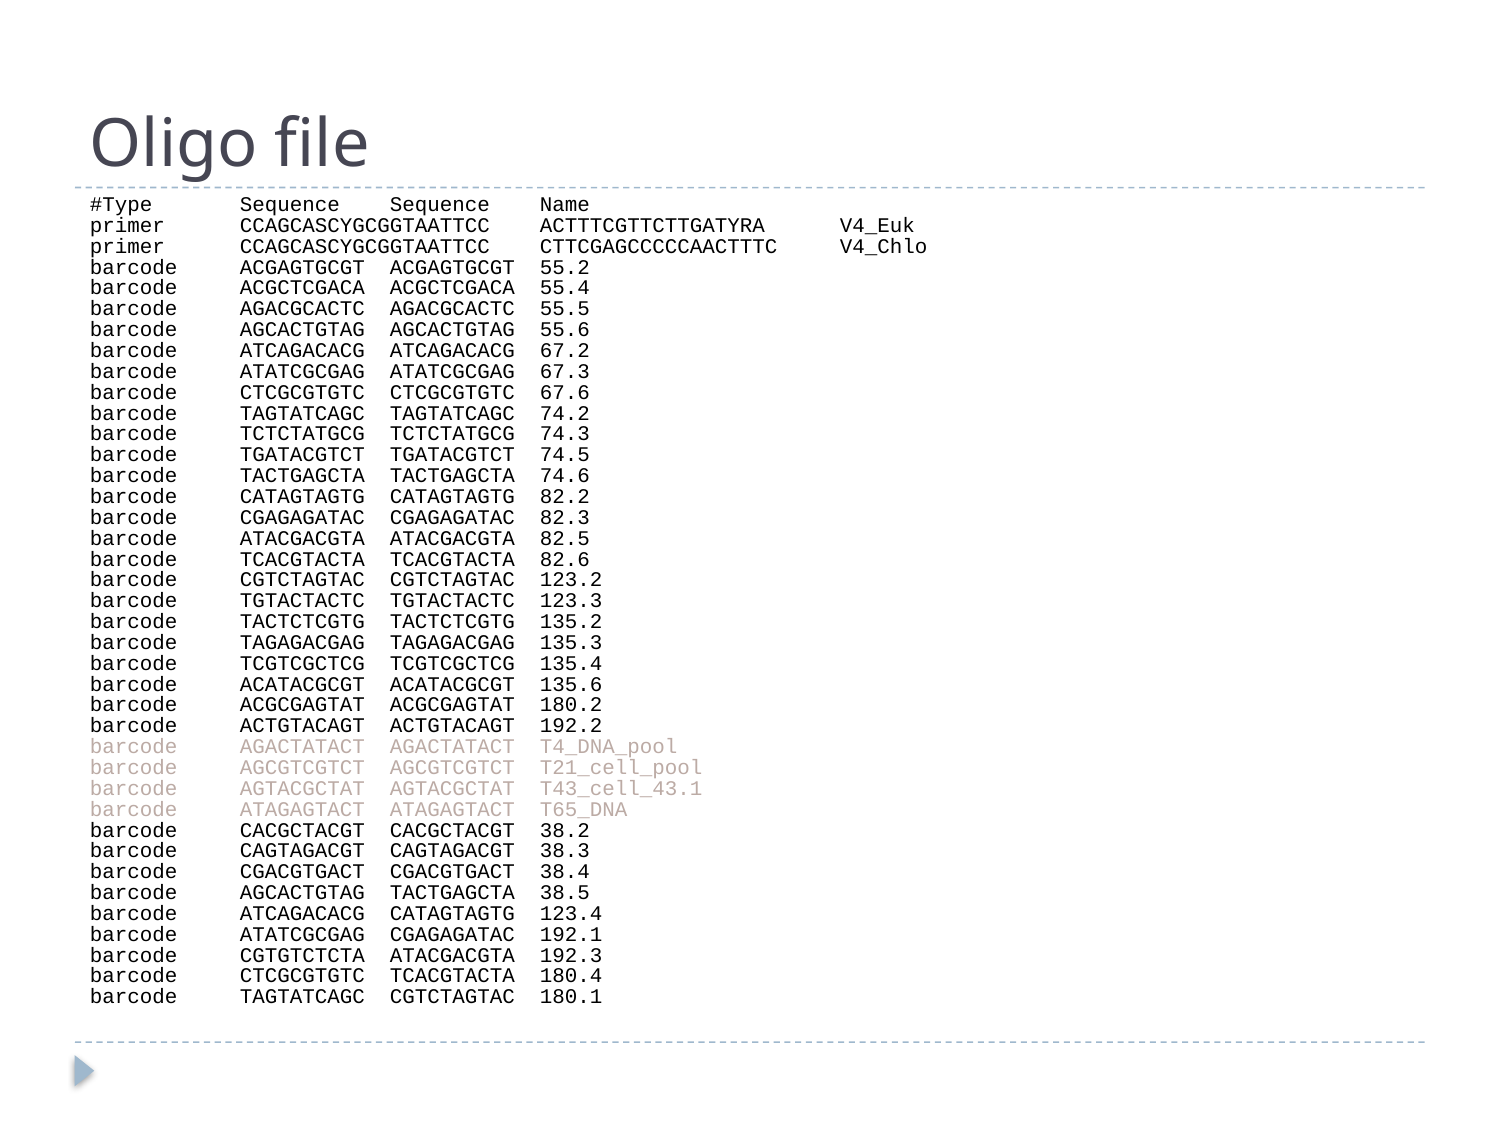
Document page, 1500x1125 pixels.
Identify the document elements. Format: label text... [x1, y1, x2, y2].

list #Type Sequence Sequence Name primer CCAGCASCYGCGGTAATTCC ACTTTCGTTCTTGATYRA V4_Euk primer CCAGCASCYGCGGTAATTCC CTTCGAGCCCCCAACTTTC V4_Chlo barcode ACGAGTGCGT ACGAGTGCGT 55.2 barcode ACGCTCGACA ACGCTCGACA 55.4 barcode AGACGCACTC AGACGCACTC 55.5 barcode AGCACTGTAG AGCACTGTAG 55.6 barcode ATCAGACACG ATCAGACACG 67.2 barcode ATATCGCGAG ATATCGCGAG 67.3 barcode CTCGCGTGTC CTCGCGTGTC 67.6 barcode TAGTATCAGC TAGTATCAGC 74.2 barcode TCTCTATGCG TCTCTATGCG 74.3 barcode TGATACGTCT TGATACGTCT 74.5 barcode TACTGAGCTA TACTGAGCTA 74.6 barcode CATAGTAGTG CATAGTAGTG 82.2 barcode CGAGAGATAC CGAGAGATAC 82.3 barcode ATACGACGTA ATACGACGTA 82.5 barcode TCACGTACTA TCACGTACTA 82.6 barcode CGTCTAGTAC CGTCTAGTAC 123.2 barcode TGTACTACTC TGTACTACTC 123.3 barcode TACTCTCGTG TACTCTCGTG 135.2 barcode TAGAGACGAG TAGAGACGAG 135.3 barcode TCGTCGCTCG TCGTCGCTCG 135.4 barcode ACATACGCGT ACATACGCGT 135.6 barcode ACGCGAGTAT ACGCGAGTAT 180.2 barcode ACTGTACAGT ACTGTACAGT 192.2 barcode AGACTATACT AGACTATACT T4_DNA_pool barcode AGCGTCGTCT AGCGTCGTCT T21_cell_pool barcode AGTACGCTAT AGTACGCTAT T43_cell_43.1 barcode ATAGAGTACT ATAGAGTACT T65_DNA barcode CACGCTACGT CACGCTACGT 38.2 barcode CAGTAGACGT CAGTAGACGT 38.3 barcode CGACGTGACT CGACGTGACT 38.4 barcode AGCACTGTAG TACTGAGCTA 38.5 barcode ATCAGACACG CATAGTAGTG 123.4 barcode ATATCGCGAG CGAGAGATAC 192.1 barcode CGTGTCTCTA ATACGACGTA 192.3 barcode CTCGCGTGTC TCACGTACTA 180.4 barcode TAGTATCAGC CGTCTAGTAC 180.1 [75, 200, 1425, 1010]
title Oligo file [75, 24, 1425, 188]
